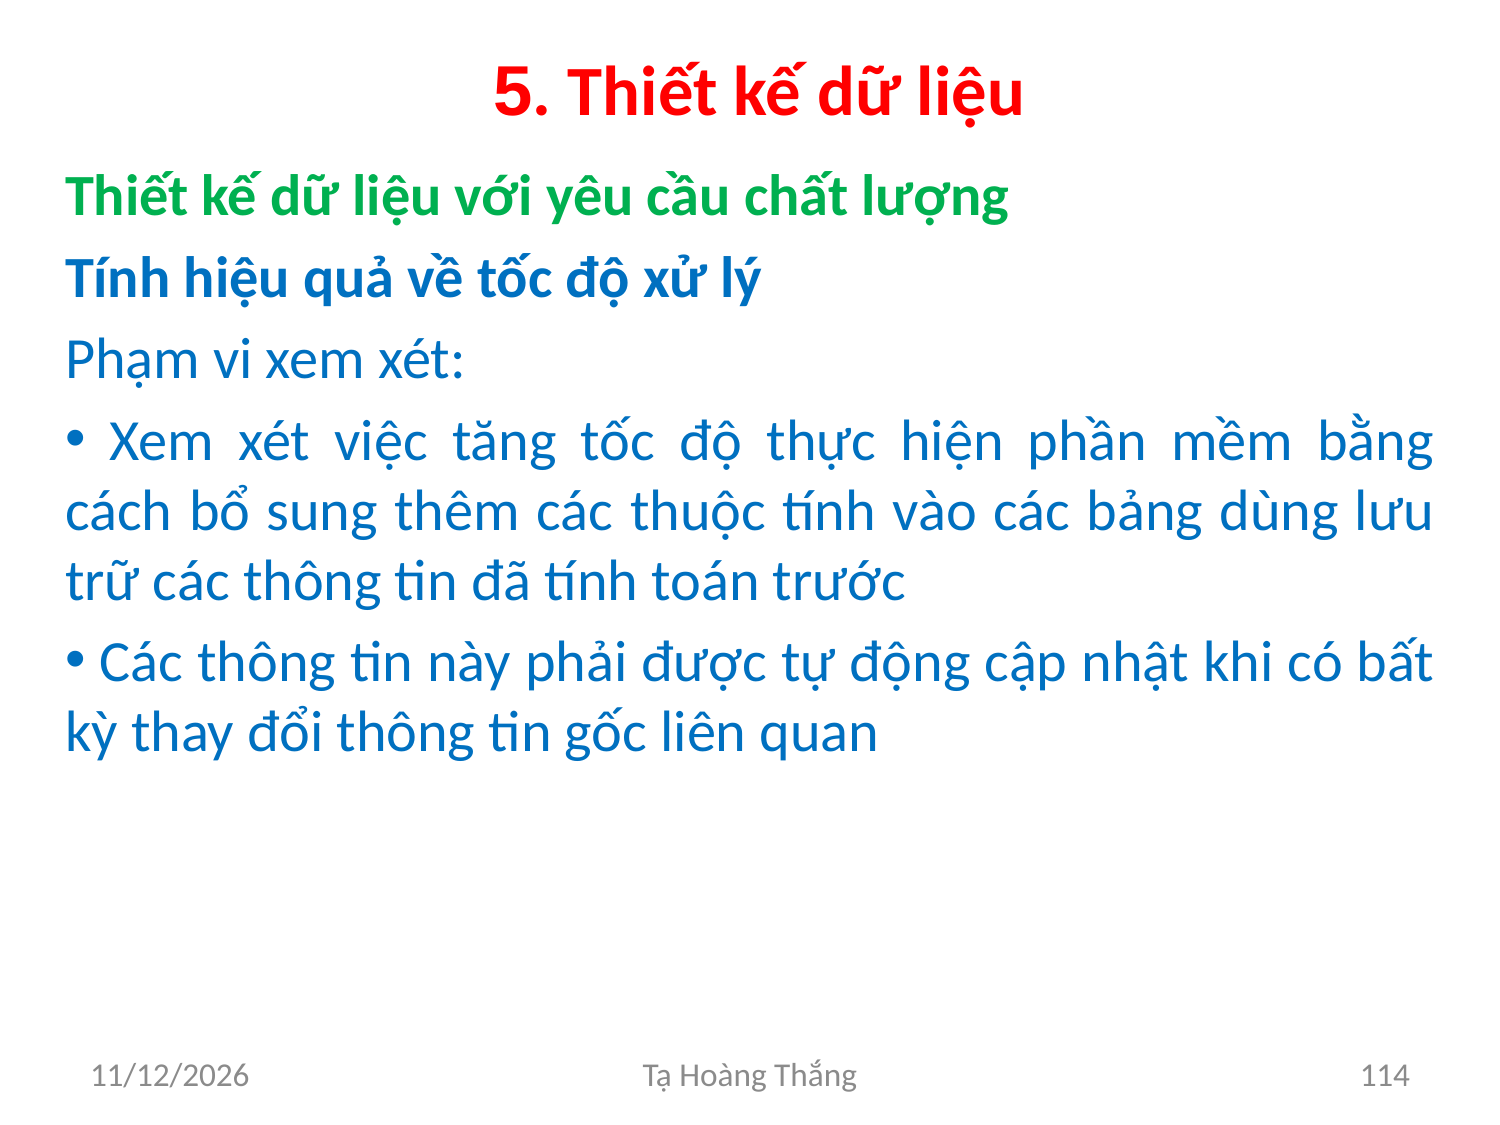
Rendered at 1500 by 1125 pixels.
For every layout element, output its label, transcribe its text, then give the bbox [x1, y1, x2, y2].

slide_number 114 [1074, 1042, 1425, 1103]
subtitle Thiết kế dữ liệu với yêu cầu chất lượng Tính hiệu quả về tốc độ xử lý Phạm vi xem xét: Xem xét việc tăng tốc độ thực hiện phần mềm bằng cách bổ sung thêm các thuộc tính vào các bảng dùng lưu trữ các thông tin đã tính toán trước Các thông tin này phải được tự động cập nhật khi có bất kỳ thay đổi thông tin gốc liên quan [50, 149, 1450, 1063]
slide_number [75, 1042, 425, 1103]
footer Tạ Hoàng Thắng [512, 1042, 988, 1103]
title 5. Thiết kế dữ liệu [75, 37, 1425, 138]
